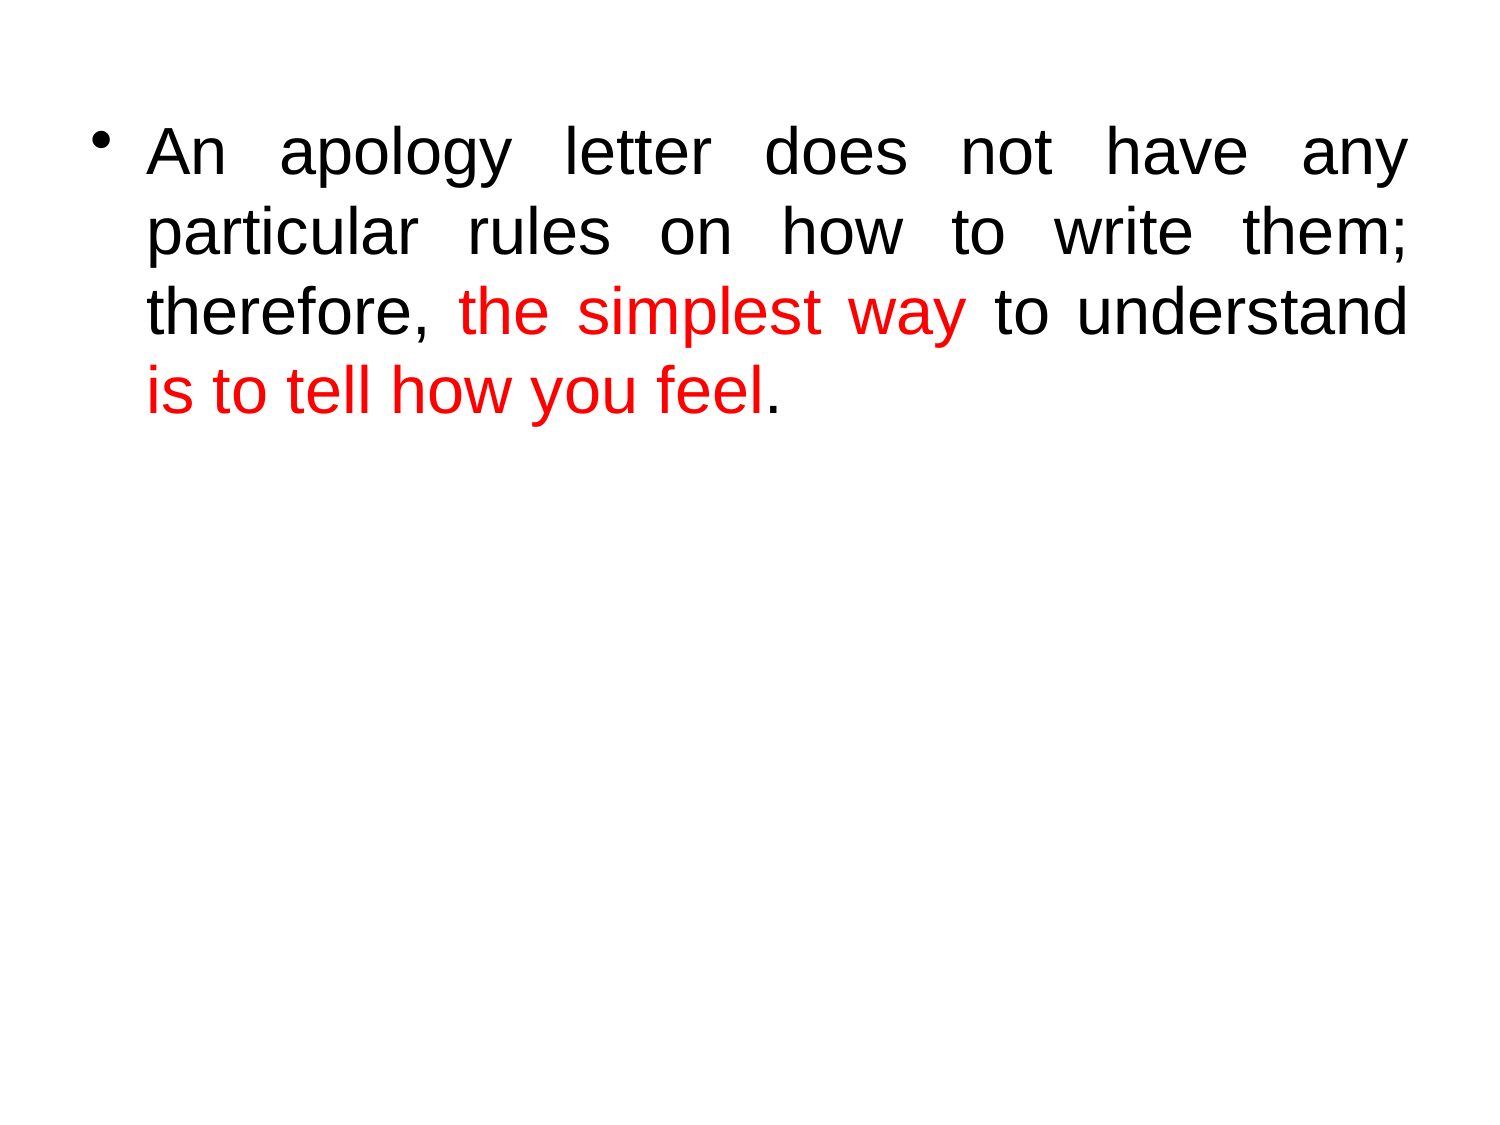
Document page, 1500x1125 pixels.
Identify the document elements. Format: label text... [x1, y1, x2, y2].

list An apology letter does not have any particular rules on how to write them; therefore, the simplest way to understand is to tell how you feel. [74, 99, 1426, 843]
